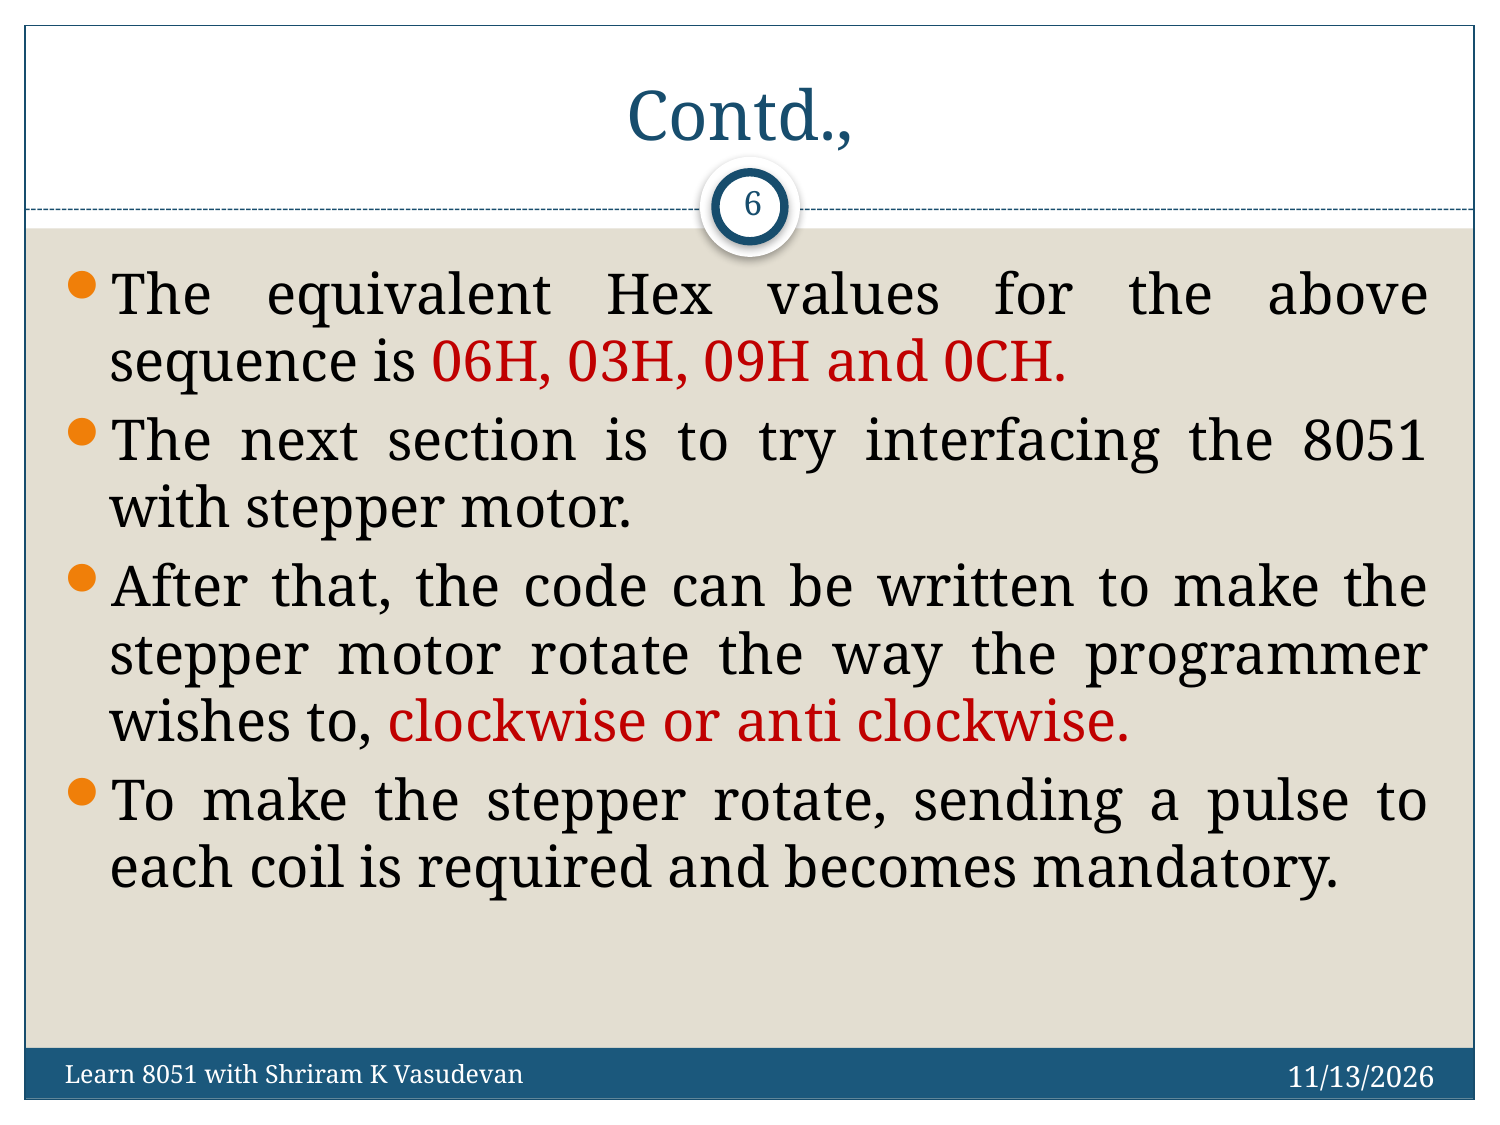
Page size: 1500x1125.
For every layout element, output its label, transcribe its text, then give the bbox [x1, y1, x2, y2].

title Contd., [49, 37, 1450, 162]
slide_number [950, 1050, 1450, 1111]
footer Learn 8051 with Shriram K Vasudevan [50, 1051, 638, 1112]
slide_number 6 [715, 168, 791, 241]
list The equivalent Hex values for the above sequence is 06H, 03H, 09H and 0CH. The next section is to try interfacing the 8051 with stepper motor. After that, the code can be written to make the stepper motor rotate the way the programmer wishes to, clockwise or anti clockwise. To make the stepper rotate, sending a pulse to each coil is required and becomes mandatory. [49, 250, 1445, 1001]
